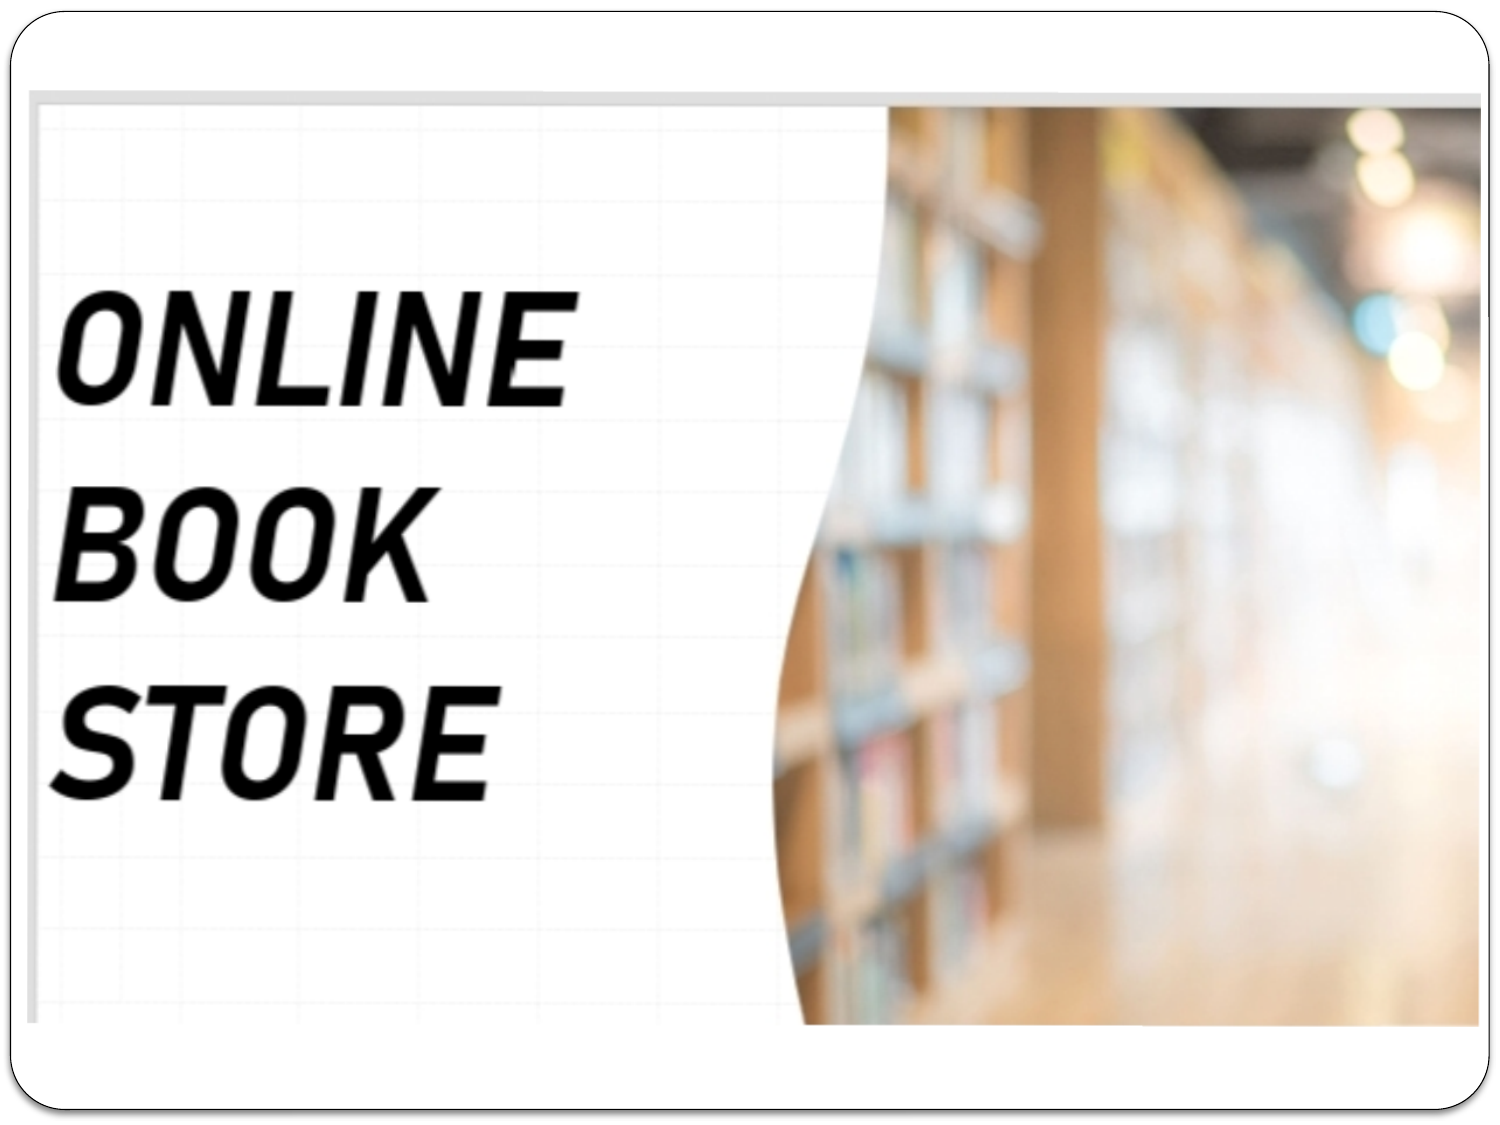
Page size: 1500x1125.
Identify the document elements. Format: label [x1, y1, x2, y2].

picture [26, 91, 1480, 1026]
